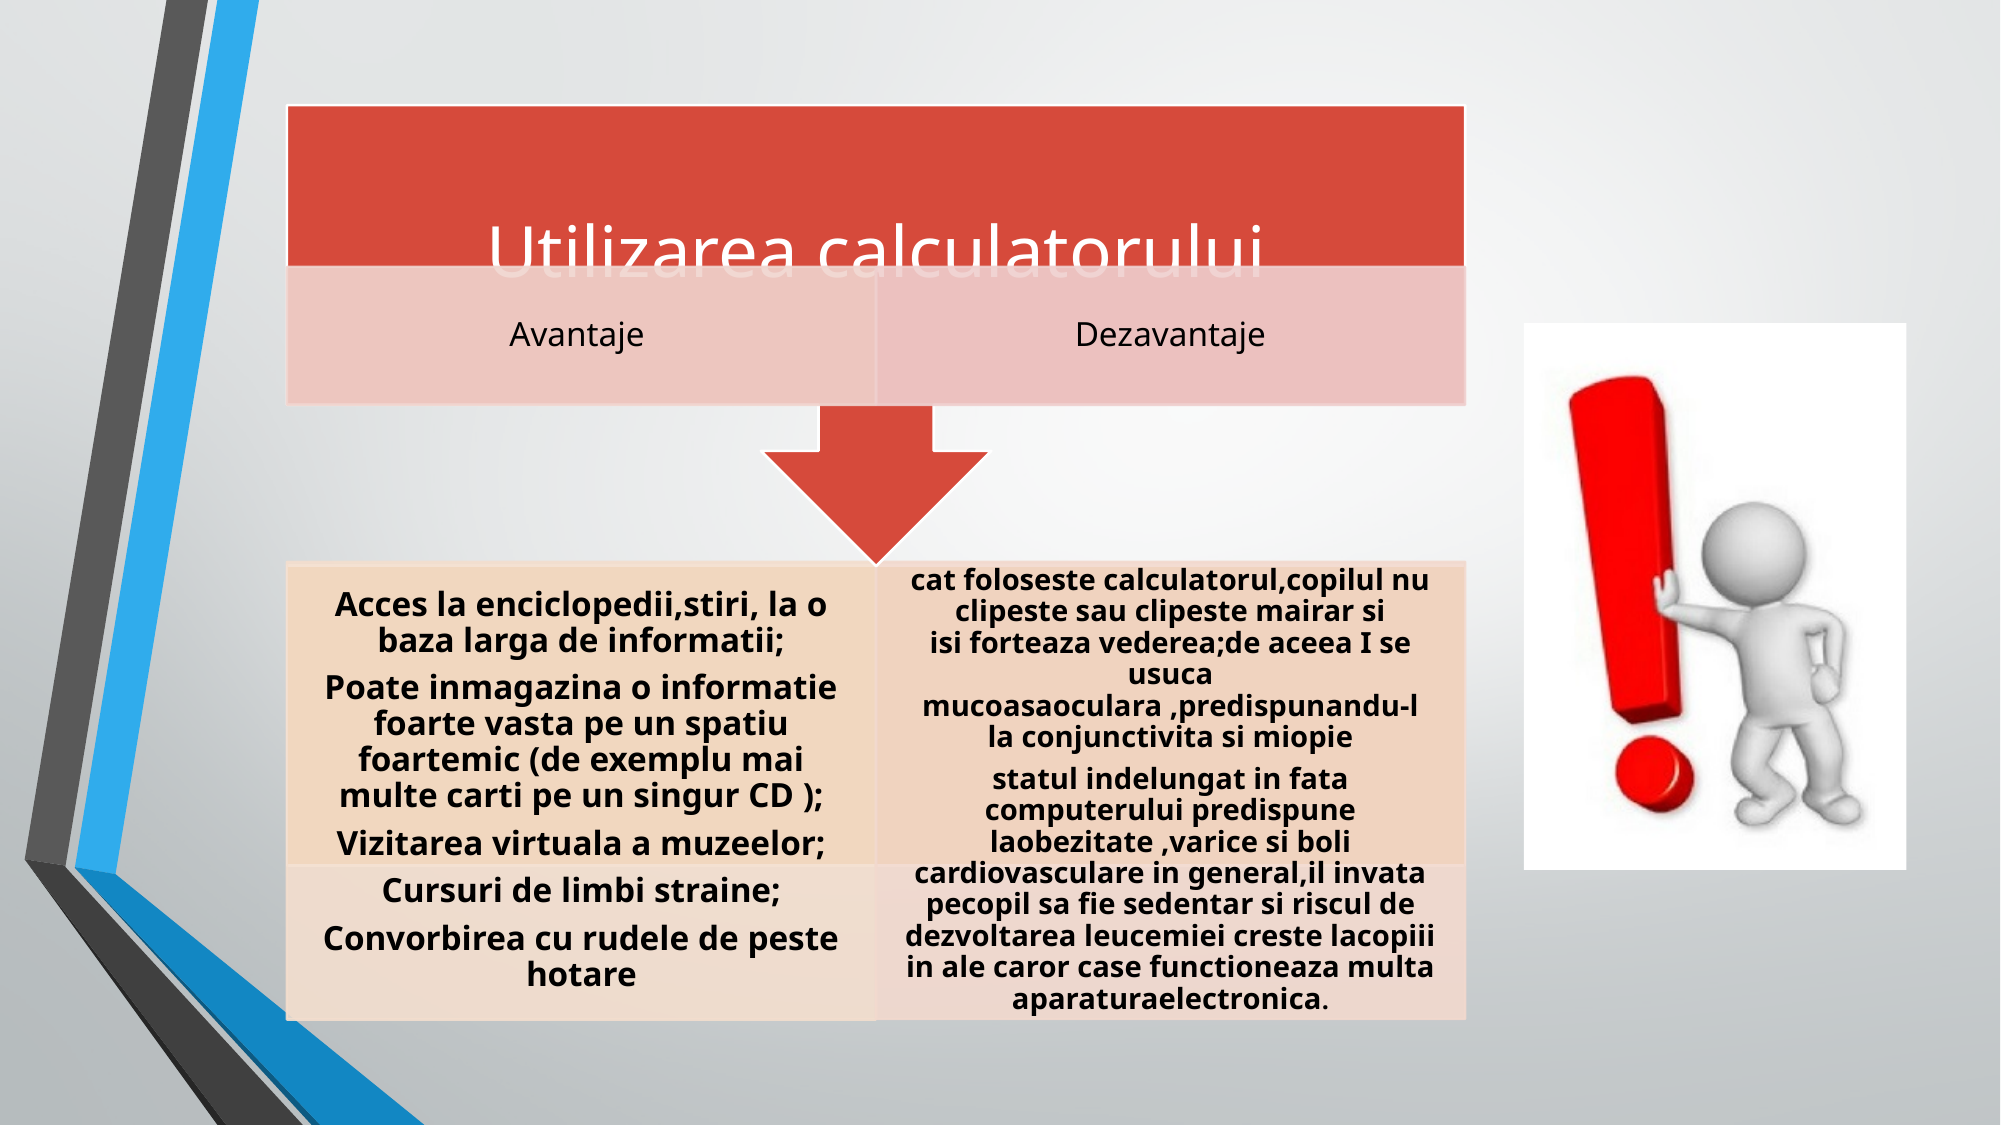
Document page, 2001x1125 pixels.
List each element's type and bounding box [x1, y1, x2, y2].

picture [1523, 323, 1907, 870]
list [286, 104, 1466, 1020]
